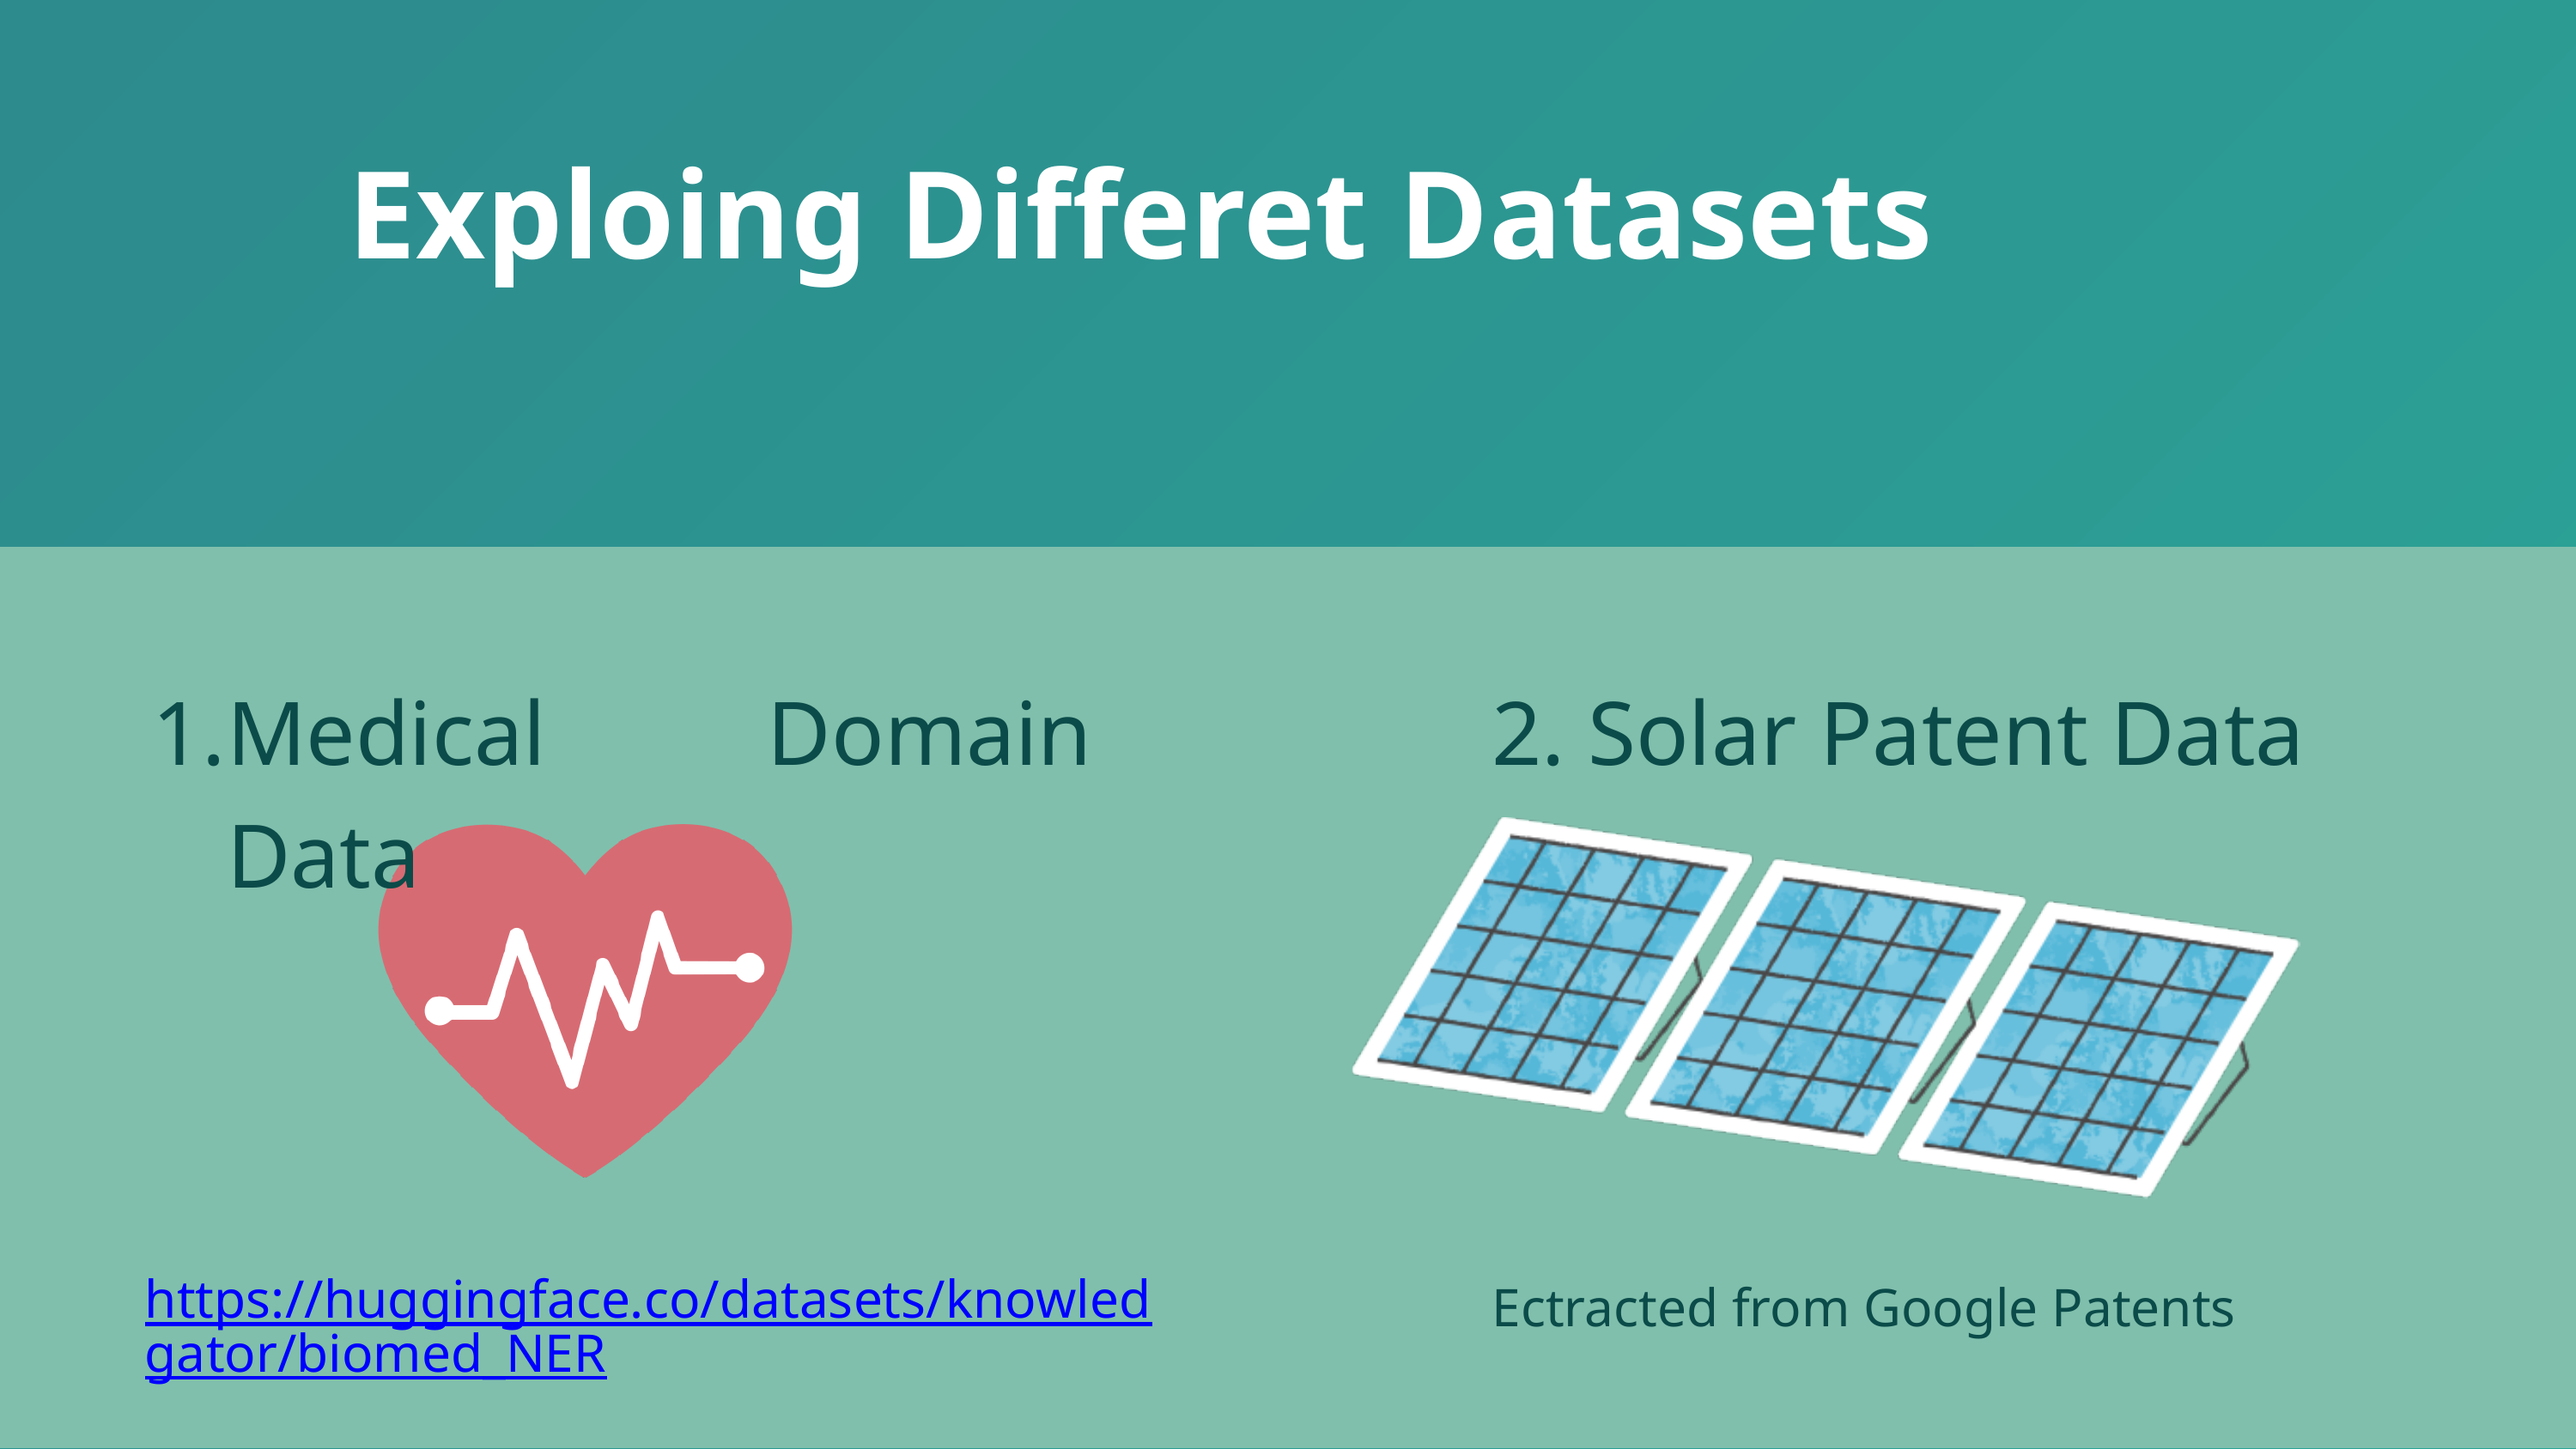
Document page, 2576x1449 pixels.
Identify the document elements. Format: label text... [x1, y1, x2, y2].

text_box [0, 546, 2576, 1449]
text_box Exploing Differet Datasets [348, 131, 2438, 283]
